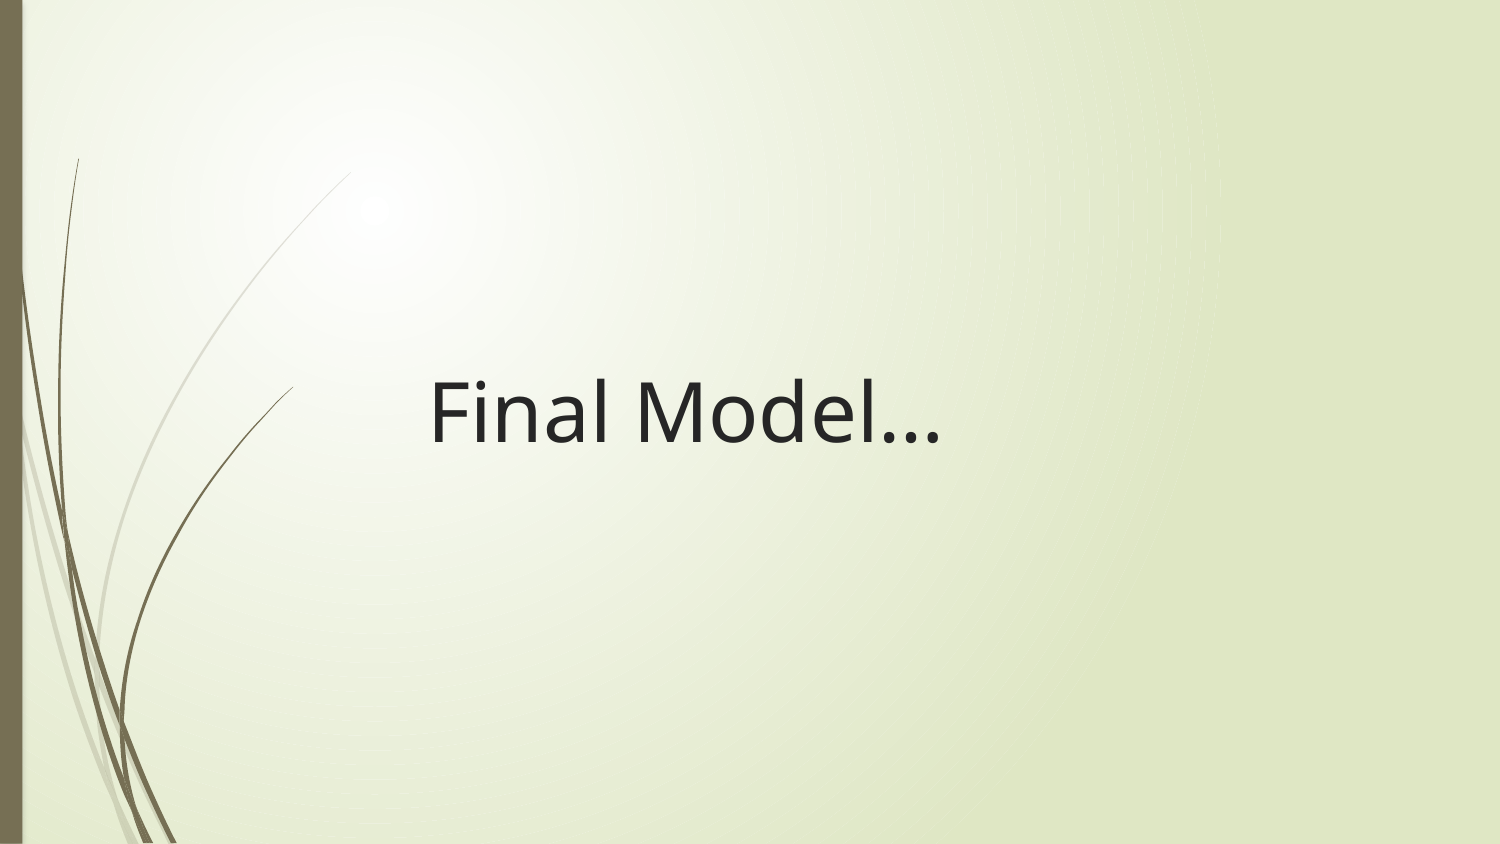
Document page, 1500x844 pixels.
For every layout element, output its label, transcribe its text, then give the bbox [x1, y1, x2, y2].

title Final Model… [412, 356, 1084, 475]
